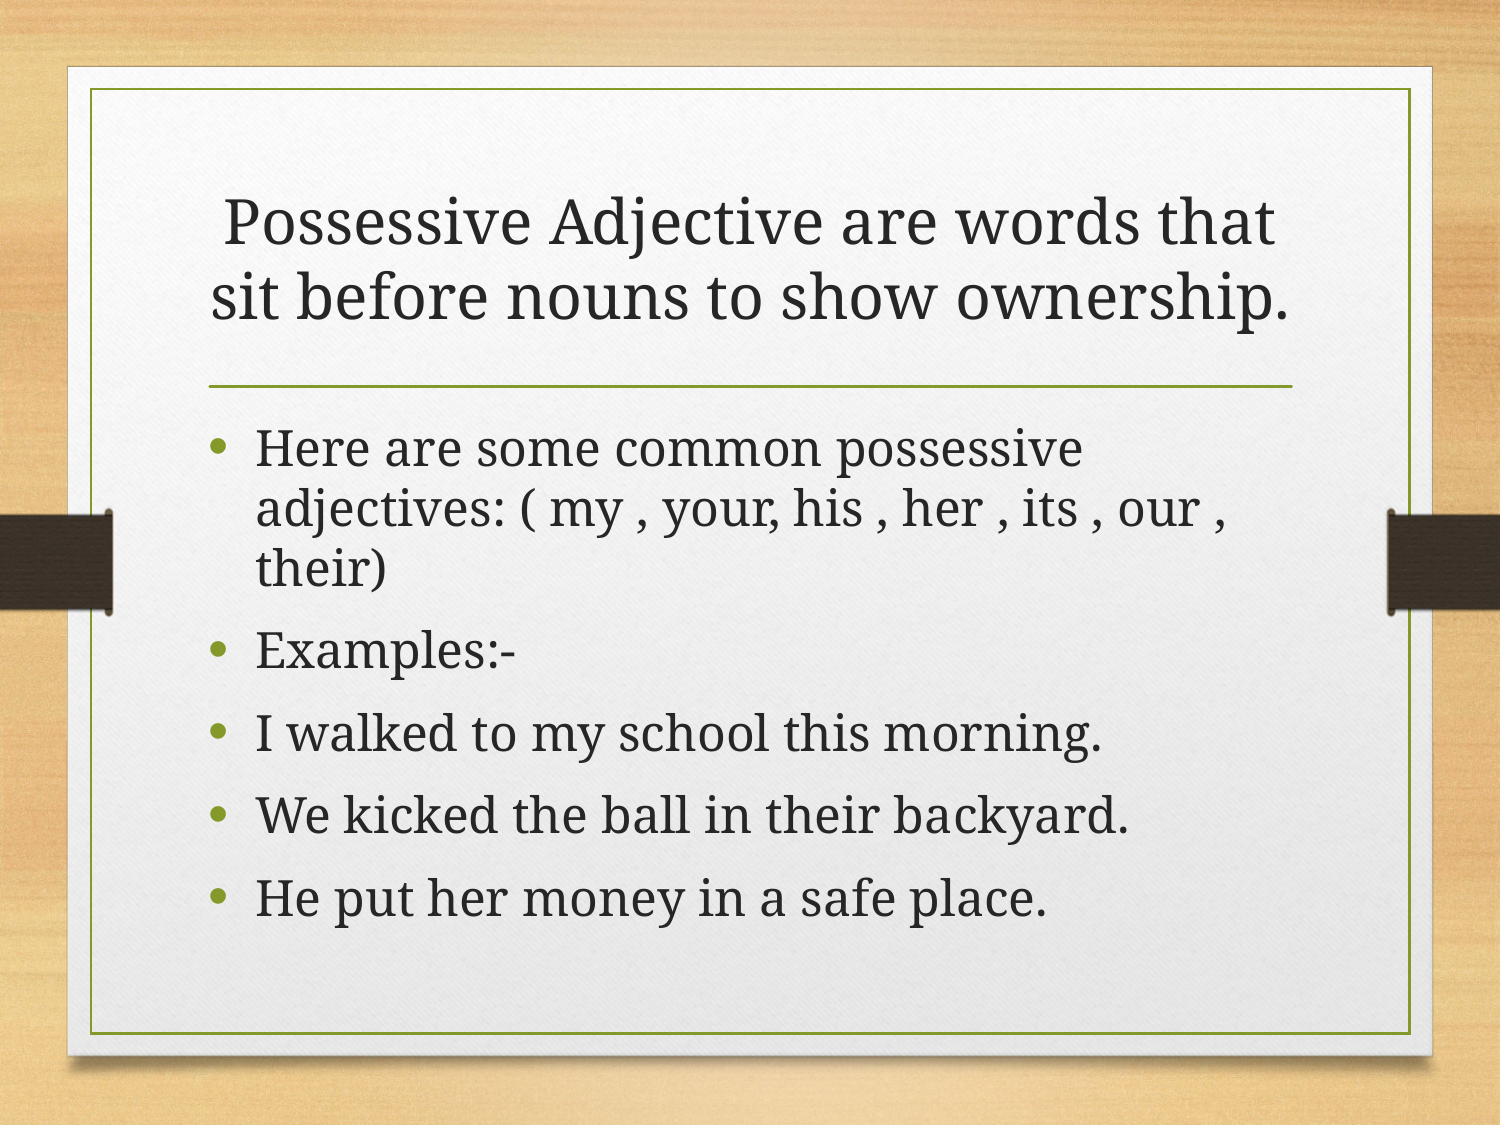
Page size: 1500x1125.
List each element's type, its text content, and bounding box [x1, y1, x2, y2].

picture [0, 0, 1500, 1125]
title Possessive Adjective are words that sit before nouns to show ownership. [193, 150, 1309, 365]
list Here are some common possessive adjectives: ( my , your, his , her , its , our , their) Examples:- I walked to my school this morning. We kicked the ball in their backyard. He put her money in a safe place. [193, 408, 1309, 974]
